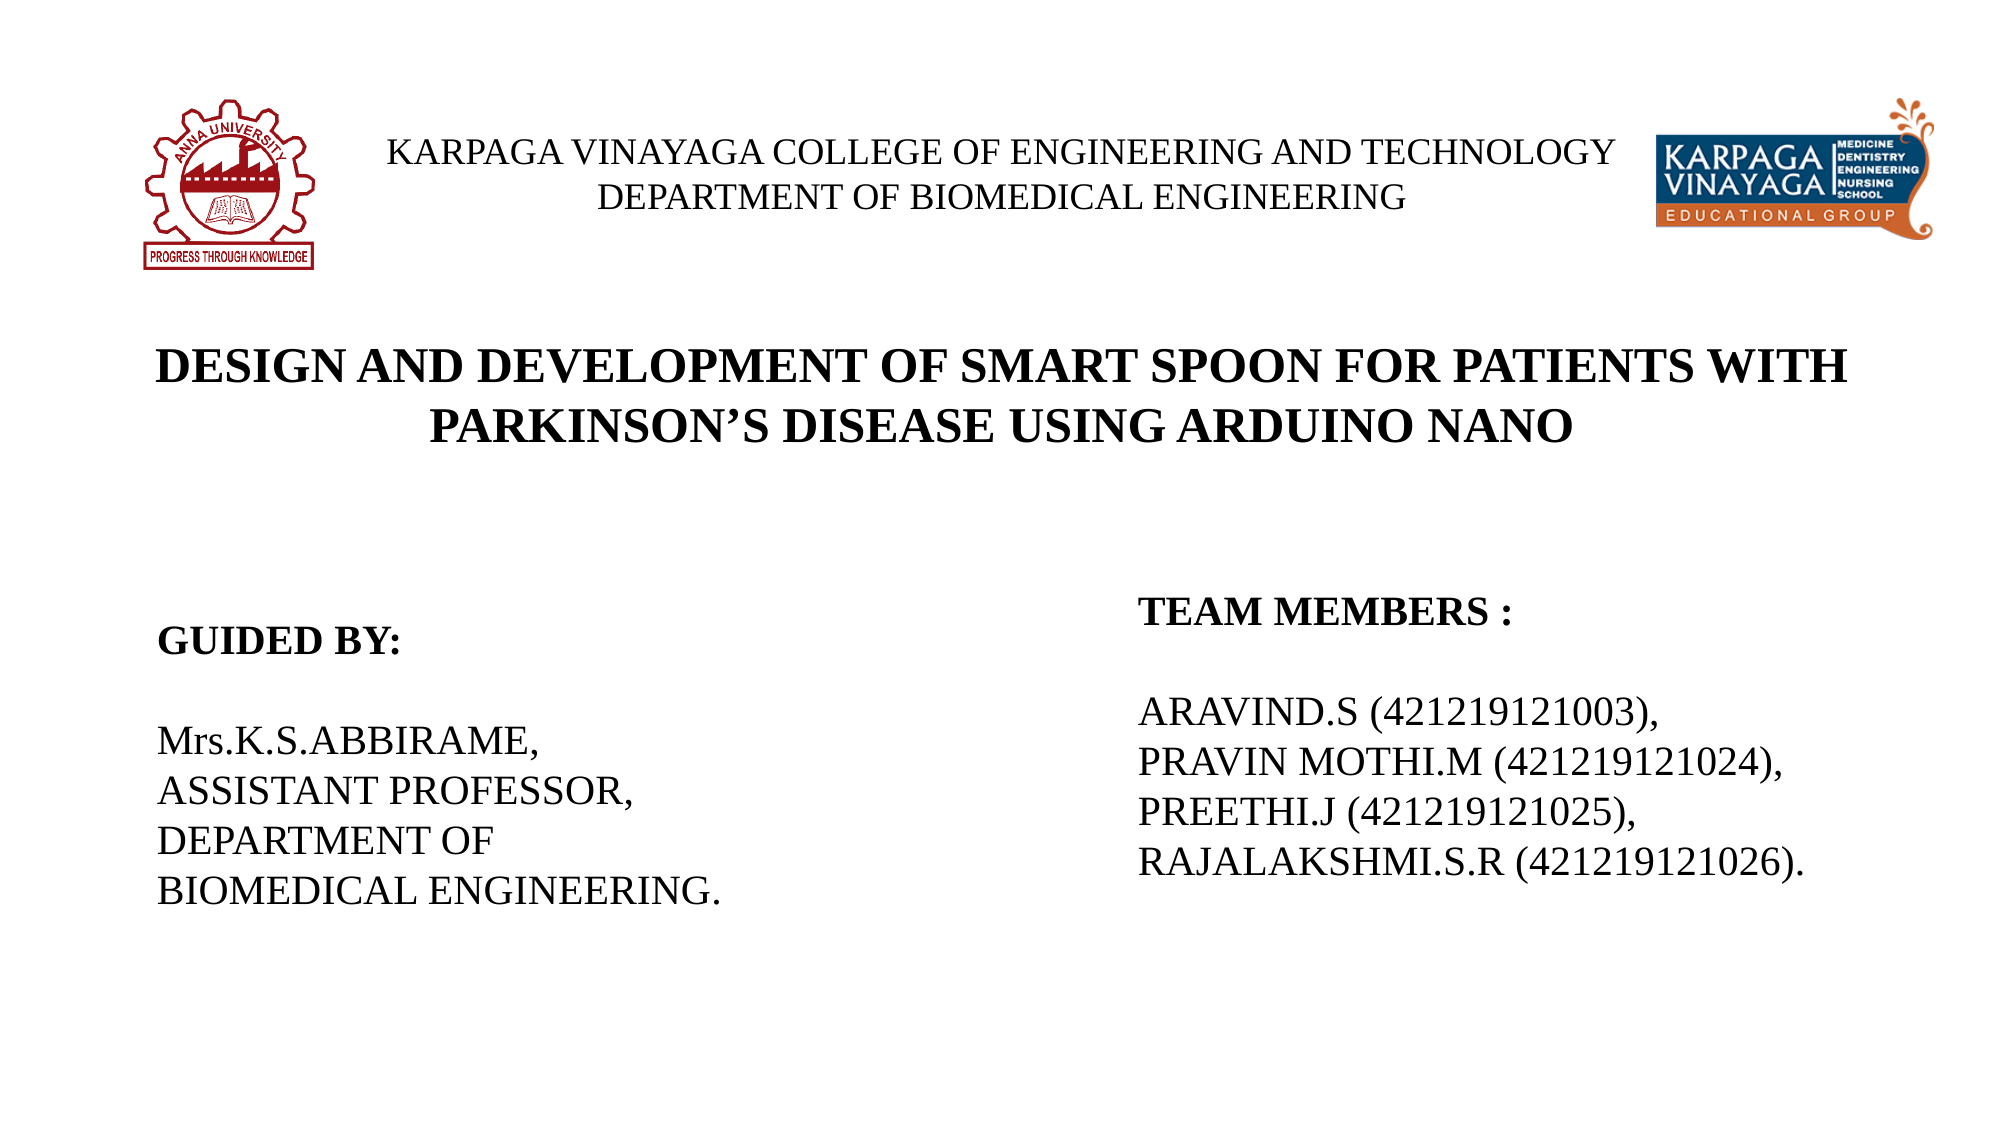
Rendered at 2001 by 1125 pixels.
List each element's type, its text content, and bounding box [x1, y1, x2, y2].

text_box GUIDED BY: Mrs.K.S.ABBIRAME, ASSISTANT PROFESSOR, DEPARTMENT OF BIOMEDICAL ENGINEERING. [142, 605, 757, 921]
text_box TEAM MEMBERS : ARAVIND.S (421219121003), PRAVIN MOTHI.M (421219121024), PREETHI.J (421219121025), RAJALAKSHMI.S.R (421219121026). [1123, 576, 1934, 891]
picture [1655, 98, 1934, 241]
title KARPAGA VINAYAGA COLLEGE OF ENGINEERING AND TECHNOLOGY DEPARTMENT OF BIOMEDICAL ENGINEERING DESIGN AND DEVELOPMENT OF SMART SPOON FOR PATIENTS WITH PARKINSON’S DISEASE USING ARDUINO NANO [16, 82, 1988, 637]
picture [141, 98, 316, 272]
